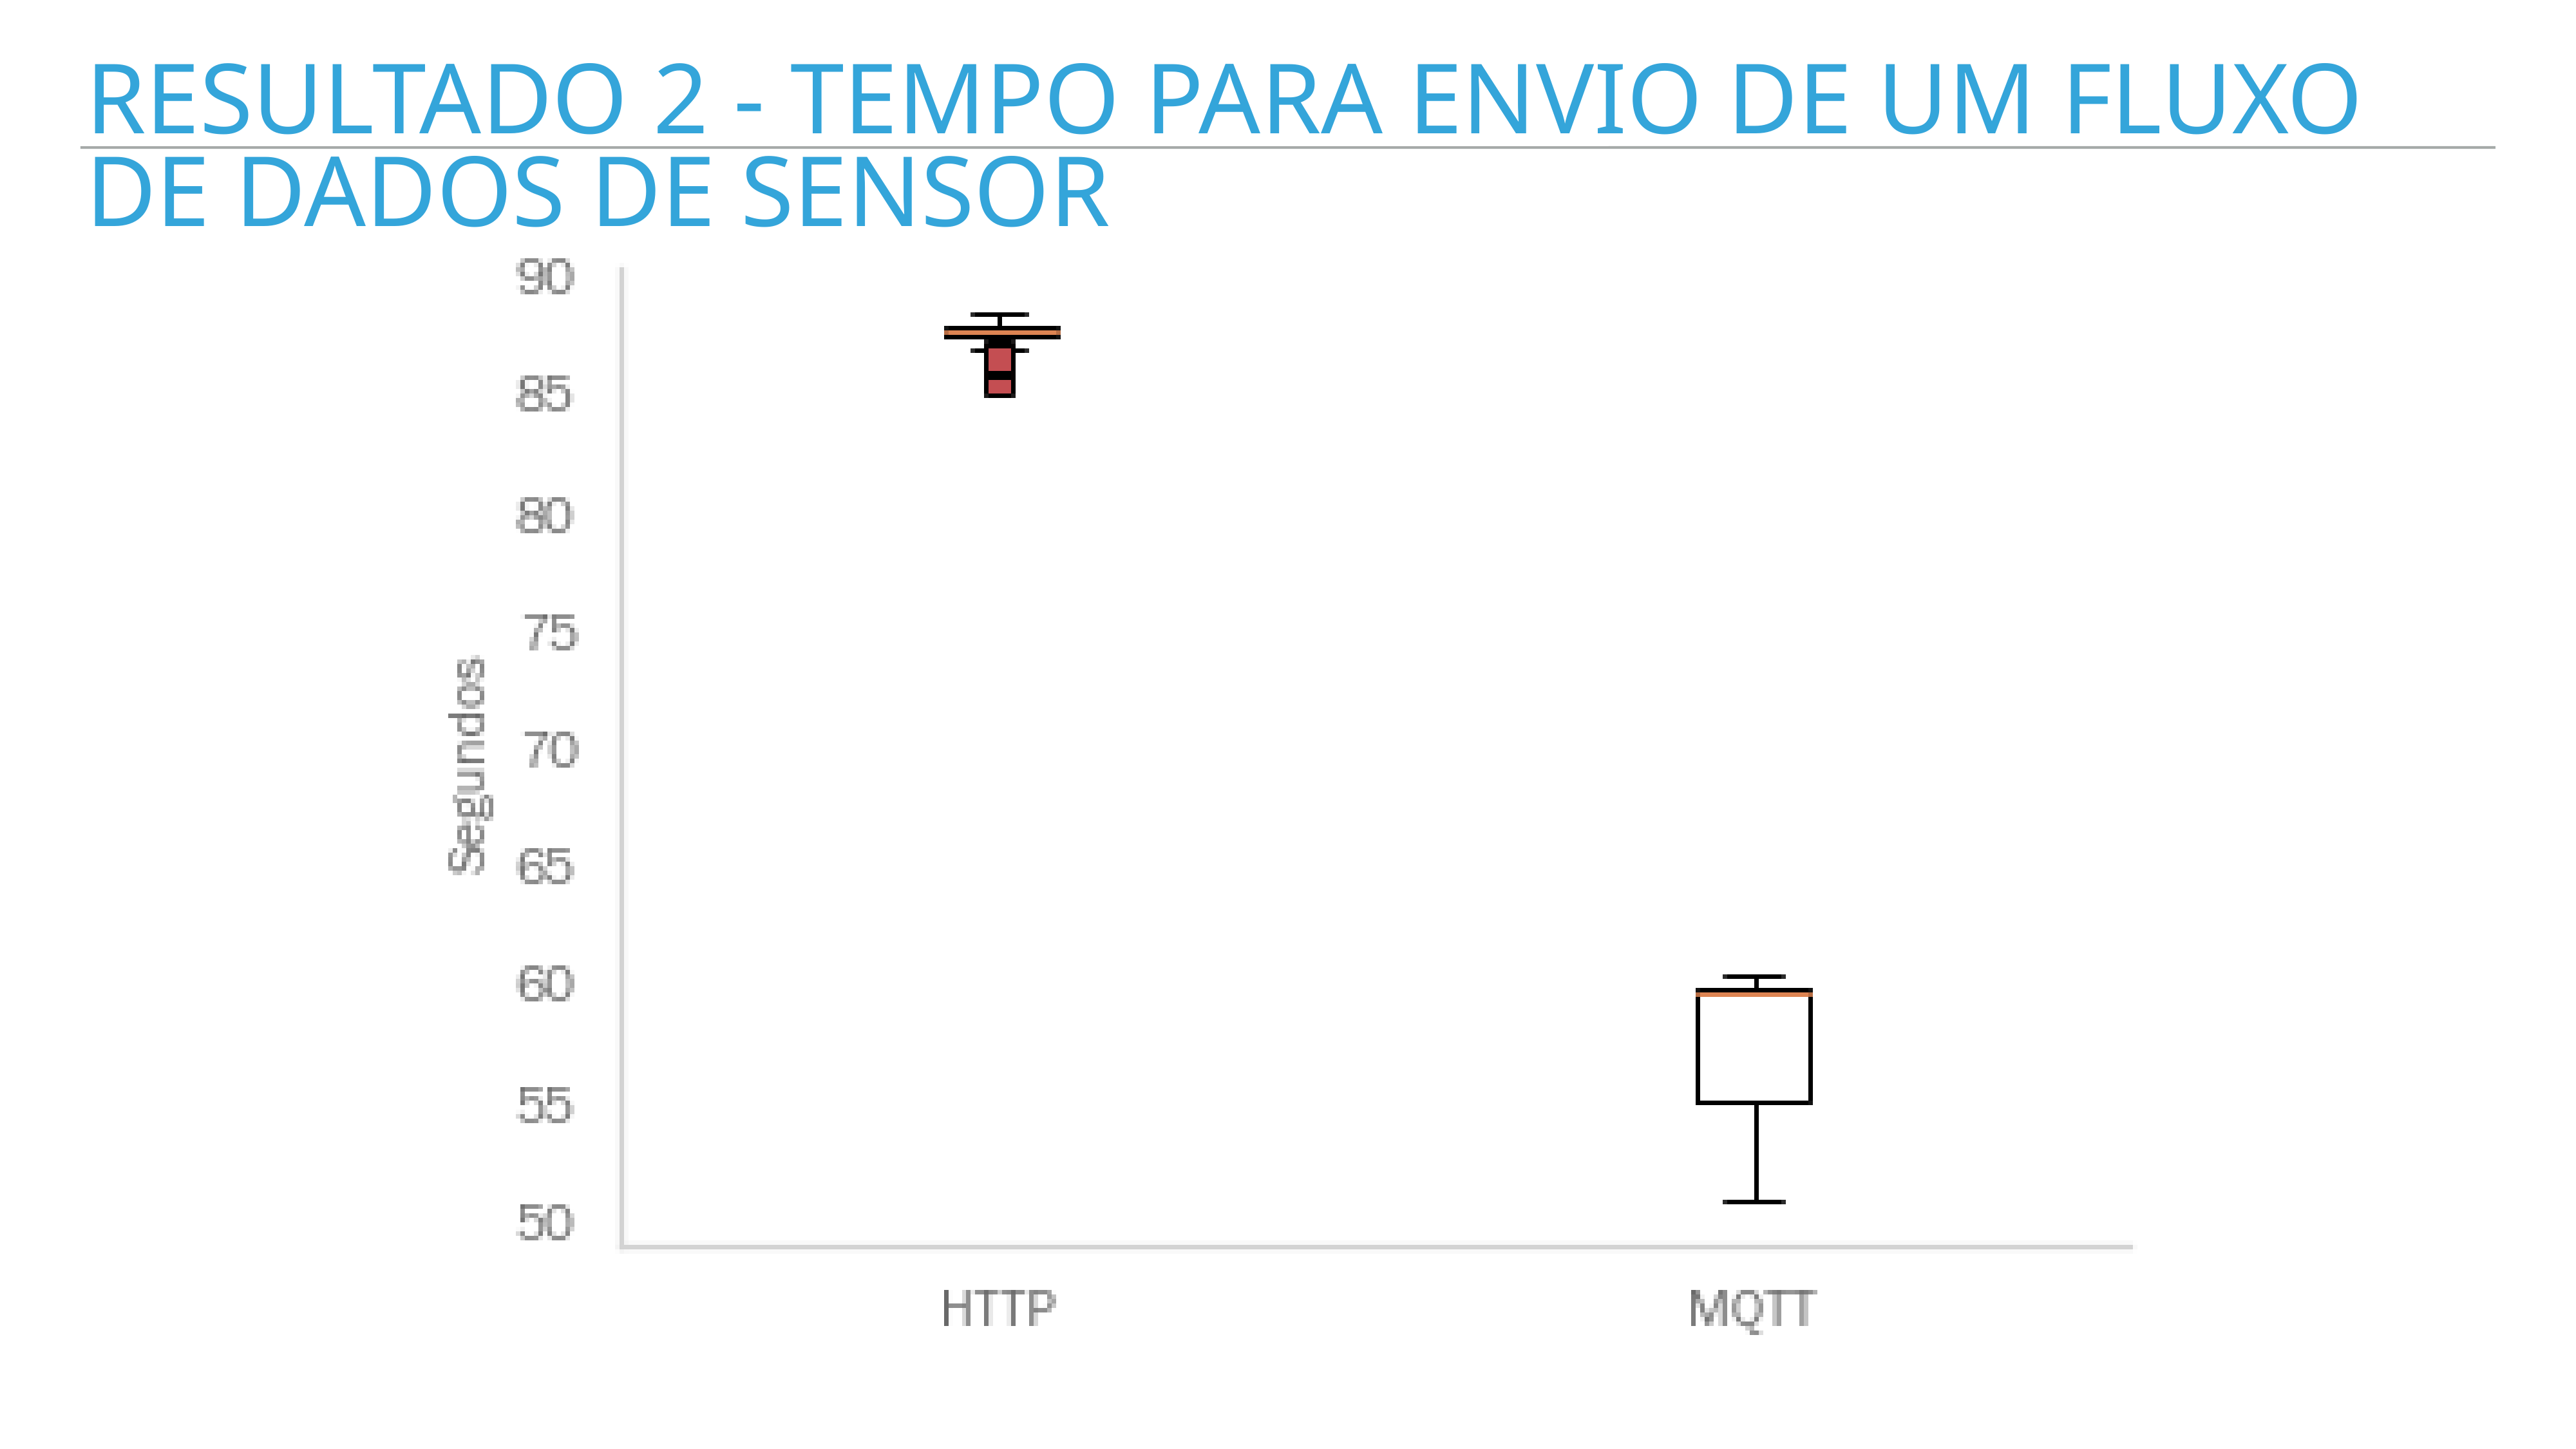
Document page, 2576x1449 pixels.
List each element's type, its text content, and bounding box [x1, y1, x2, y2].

title resultado 2 - tempo para envio de um fluxo de dados de sensor [80, 53, 2496, 162]
picture [368, 227, 2160, 1367]
